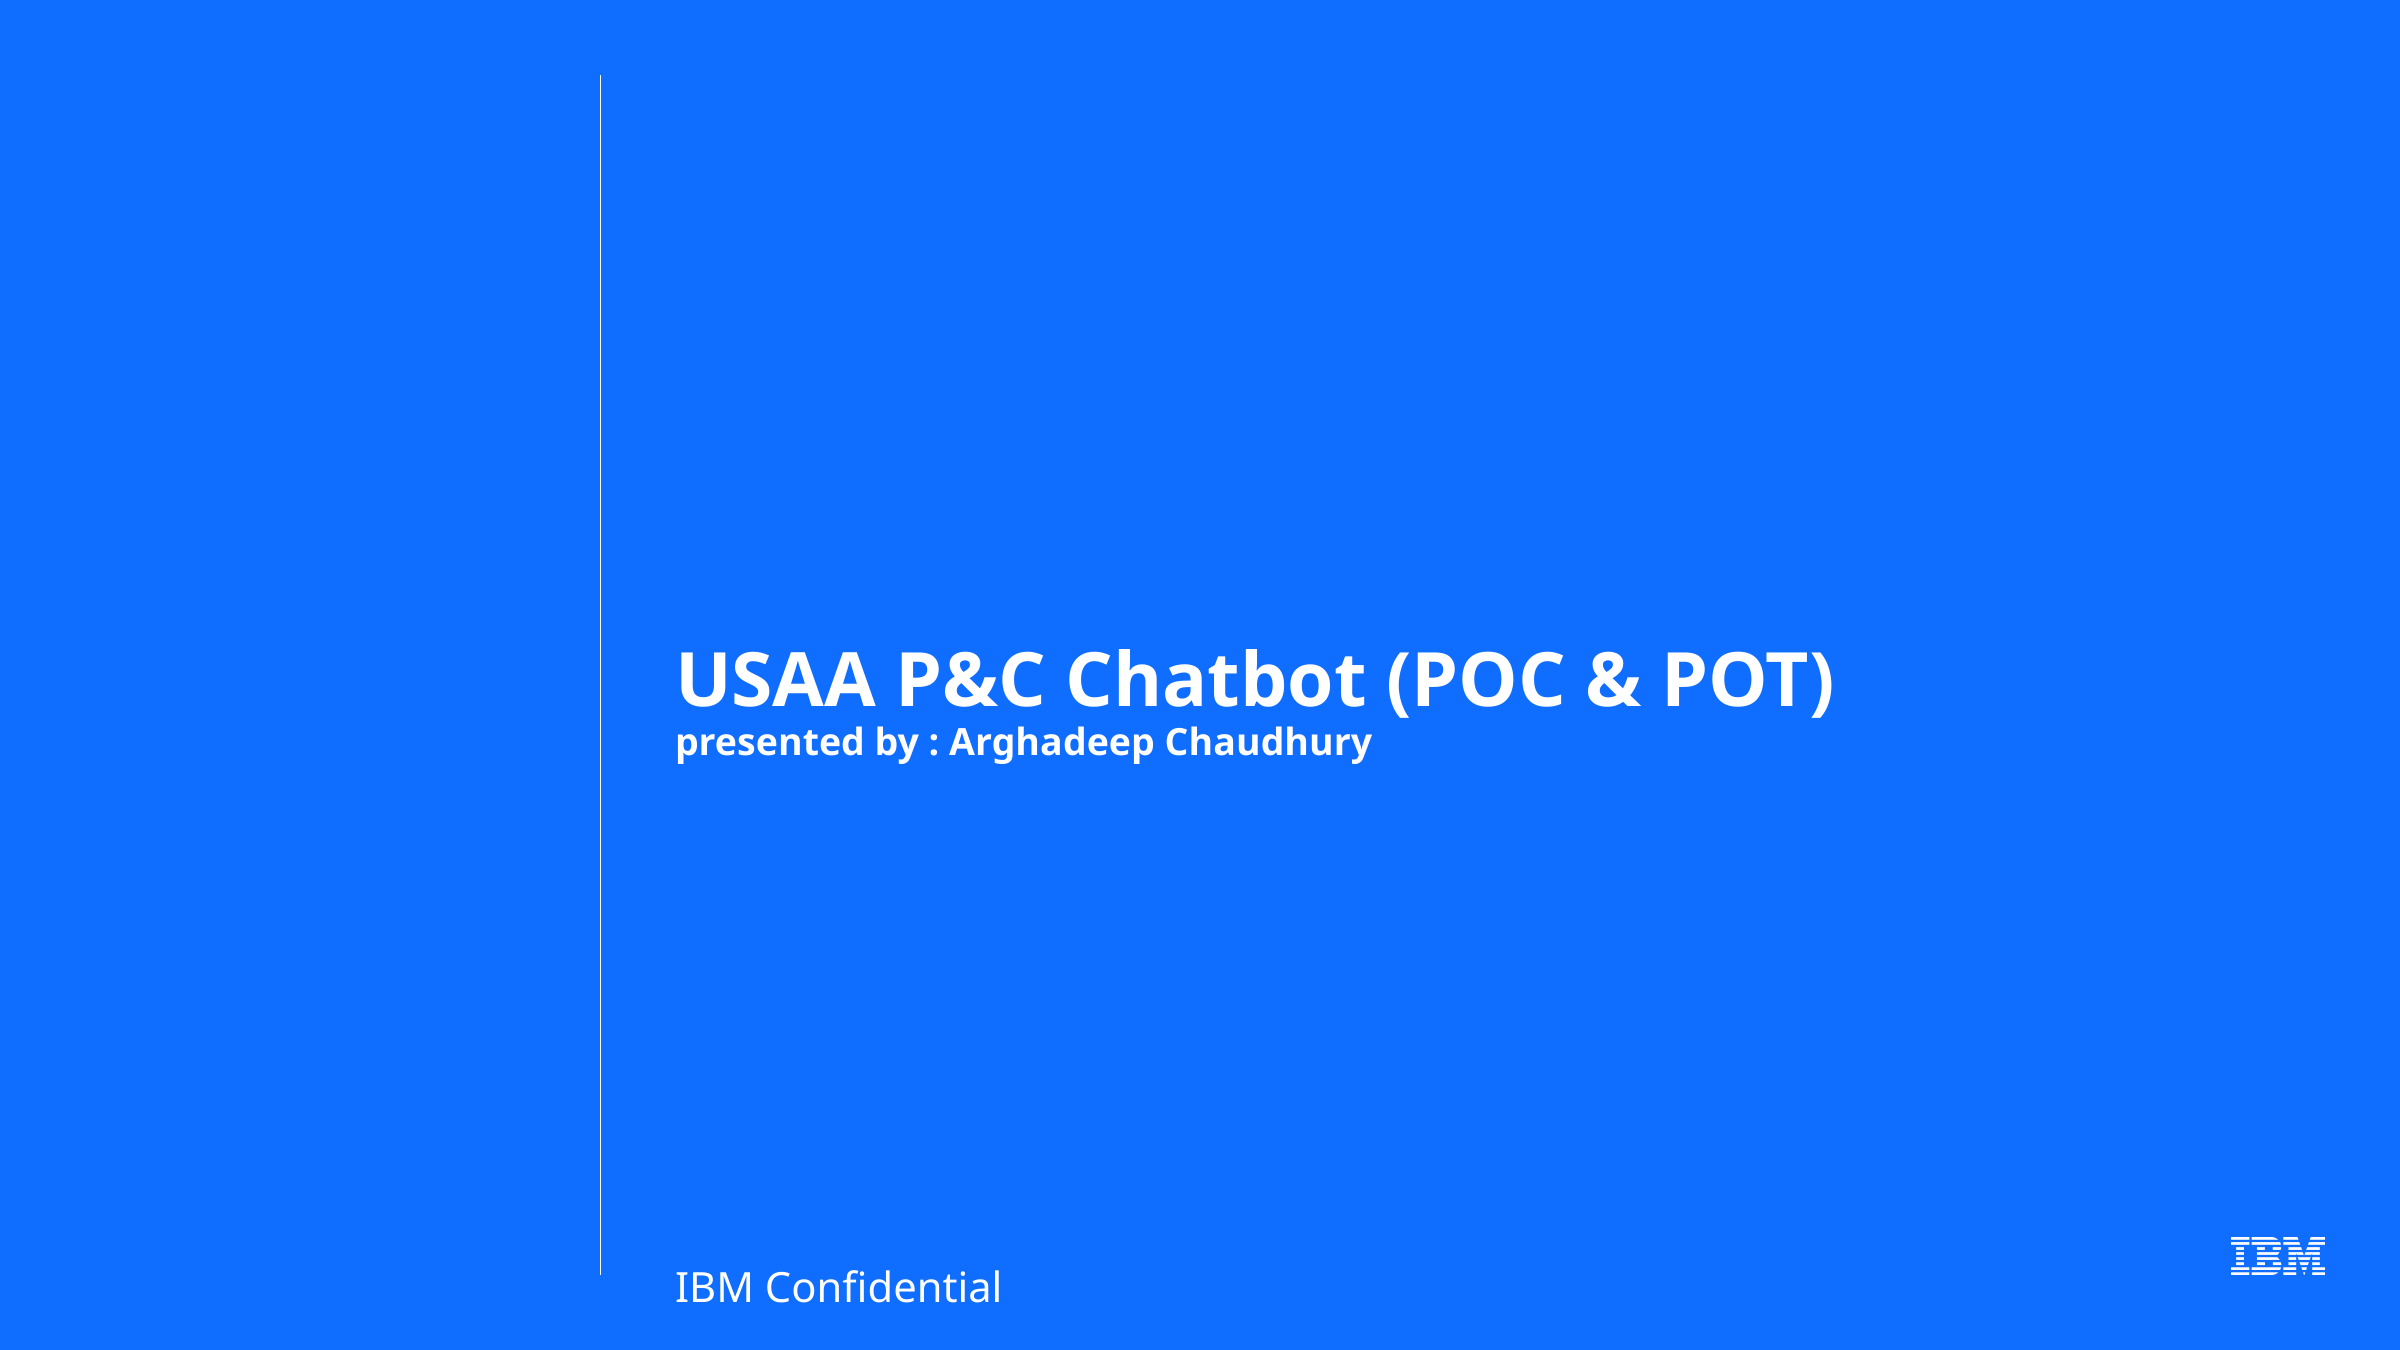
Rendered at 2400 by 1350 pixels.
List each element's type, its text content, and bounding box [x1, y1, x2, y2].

picture [2231, 1237, 2325, 1275]
title USAA P&C Chatbot (POC & POT) presented by : Arghadeep Chaudhury IBM Confidential [675, 479, 2325, 908]
